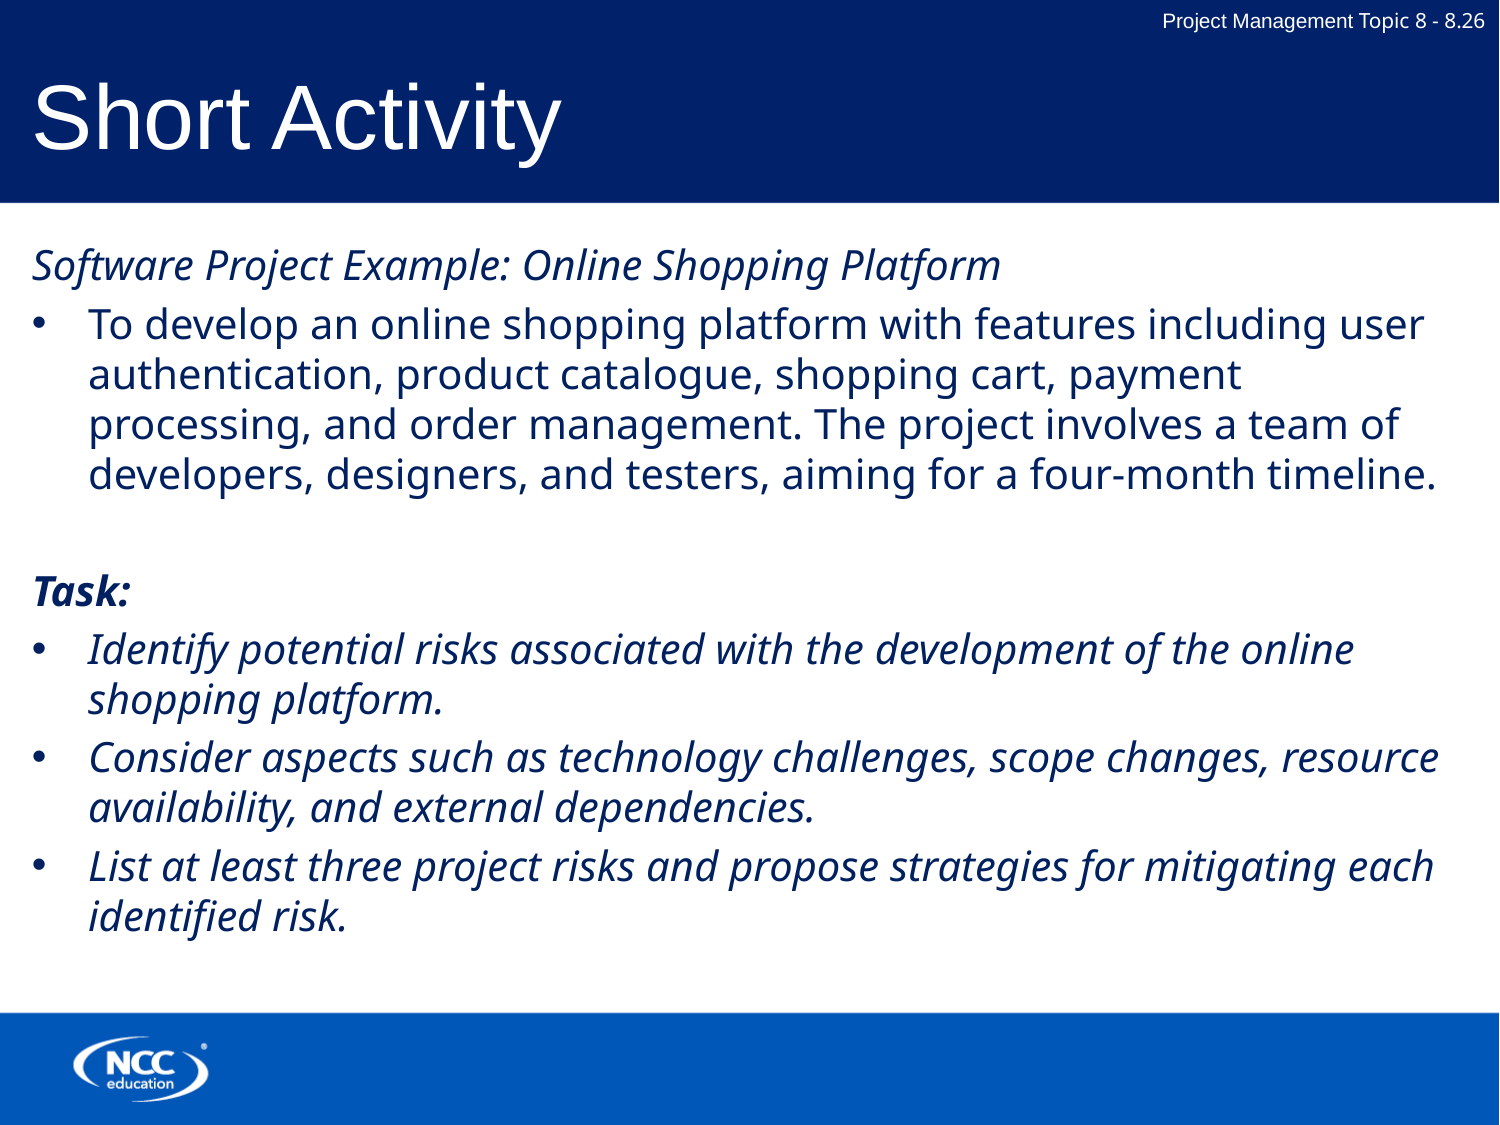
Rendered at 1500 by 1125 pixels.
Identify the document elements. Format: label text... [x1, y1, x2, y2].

title Short Activity [16, 19, 1459, 207]
list Software Project Example: Online Shopping Platform To develop an online shopping platform with features including user authentication, product catalogue, shopping cart, payment processing, and order management. The project involves a team of developers, designers, and testers, aiming for a four-month timeline. Task: Identify potential risks associated with the development of the online shopping platform. Consider aspects such as technology challenges, scope changes, resource availability, and external dependencies. List at least three project risks and propose strategies for mitigating each identified risk. [16, 231, 1470, 941]
picture [0, 0, 1499, 1125]
